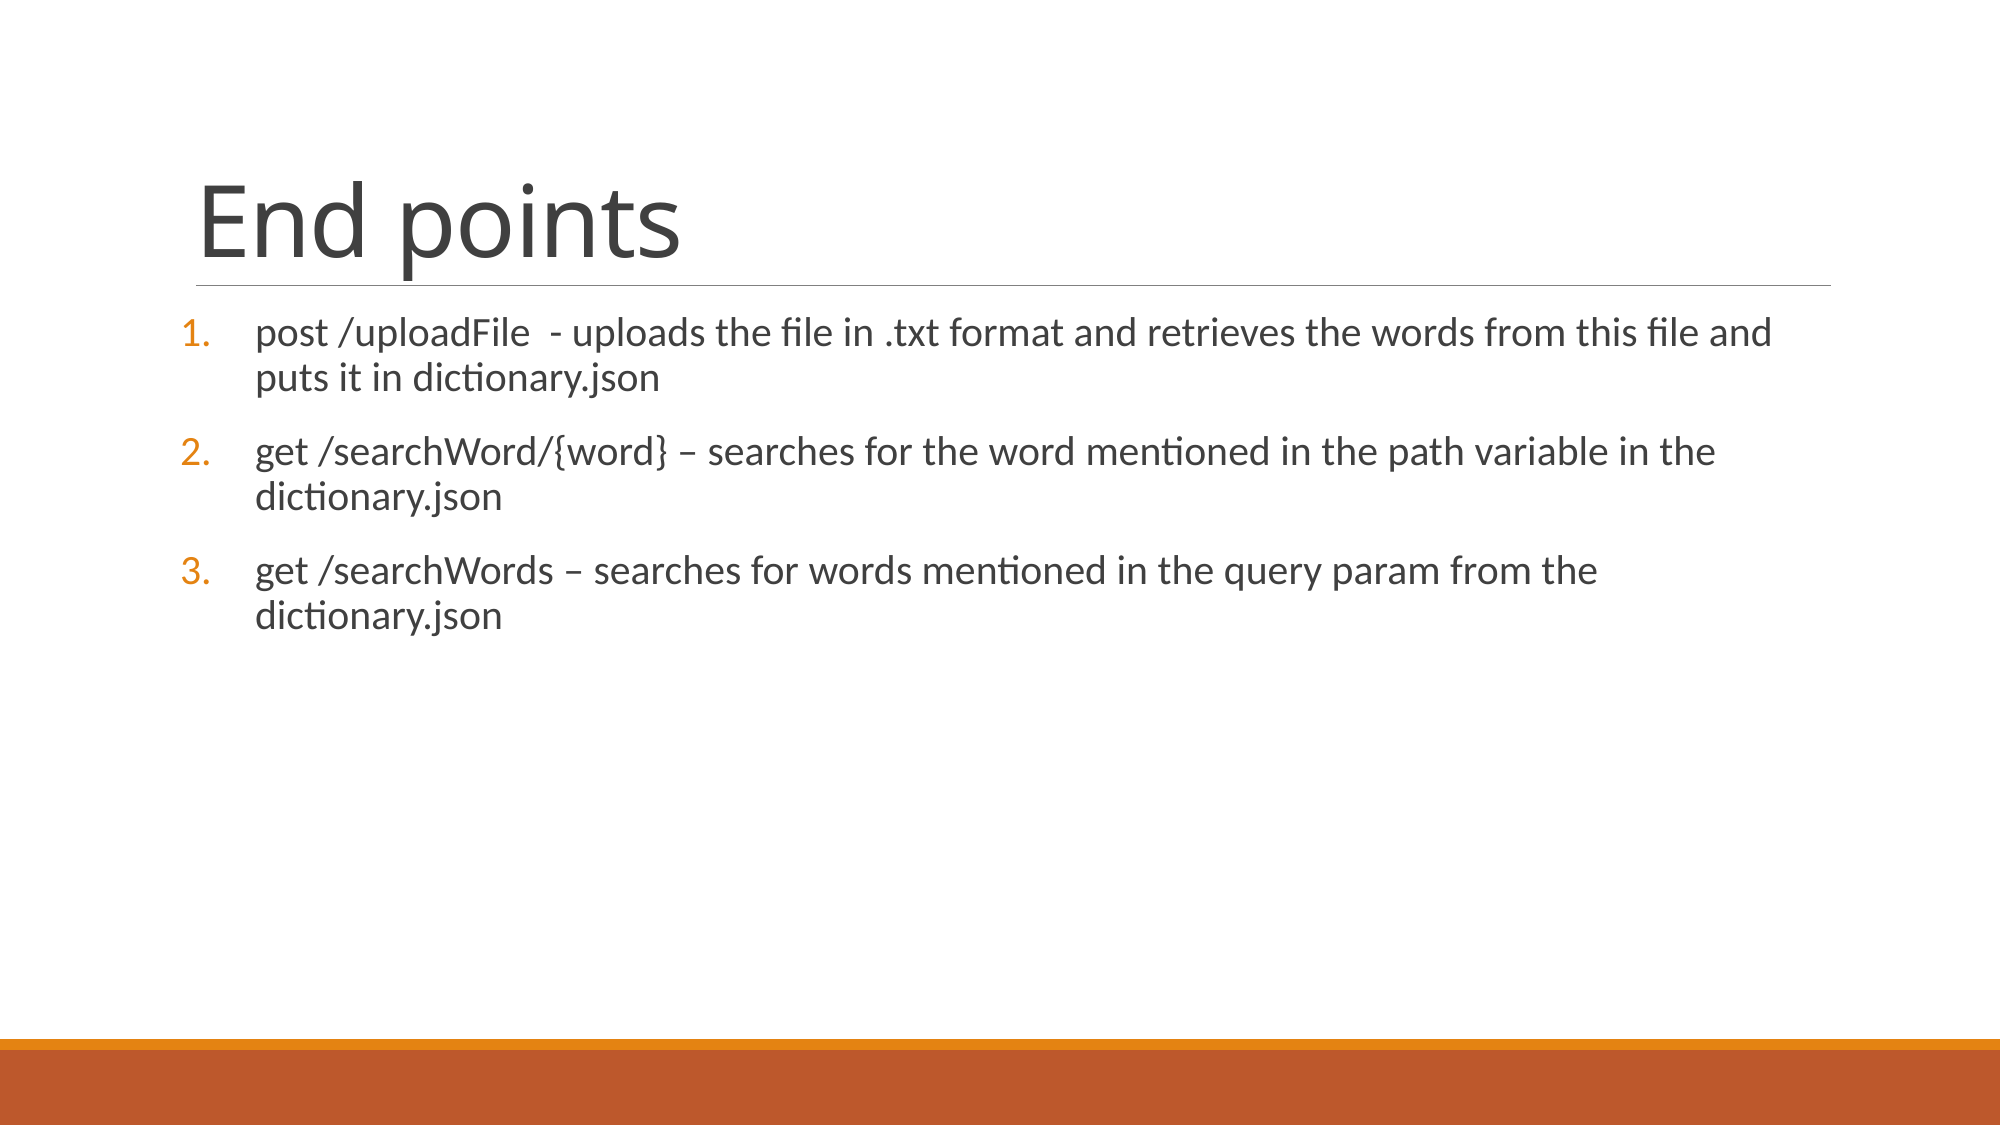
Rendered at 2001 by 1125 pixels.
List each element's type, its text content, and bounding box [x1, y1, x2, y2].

list post /uploadFile - uploads the file in .txt format and retrieves the words from this file and puts it in dictionary.json get /searchWord/{word} – searches for the word mentioned in the path variable in the dictionary.json get /searchWords – searches for words mentioned in the query param from the dictionary.json [180, 302, 1830, 963]
title End points [180, 47, 1830, 285]
